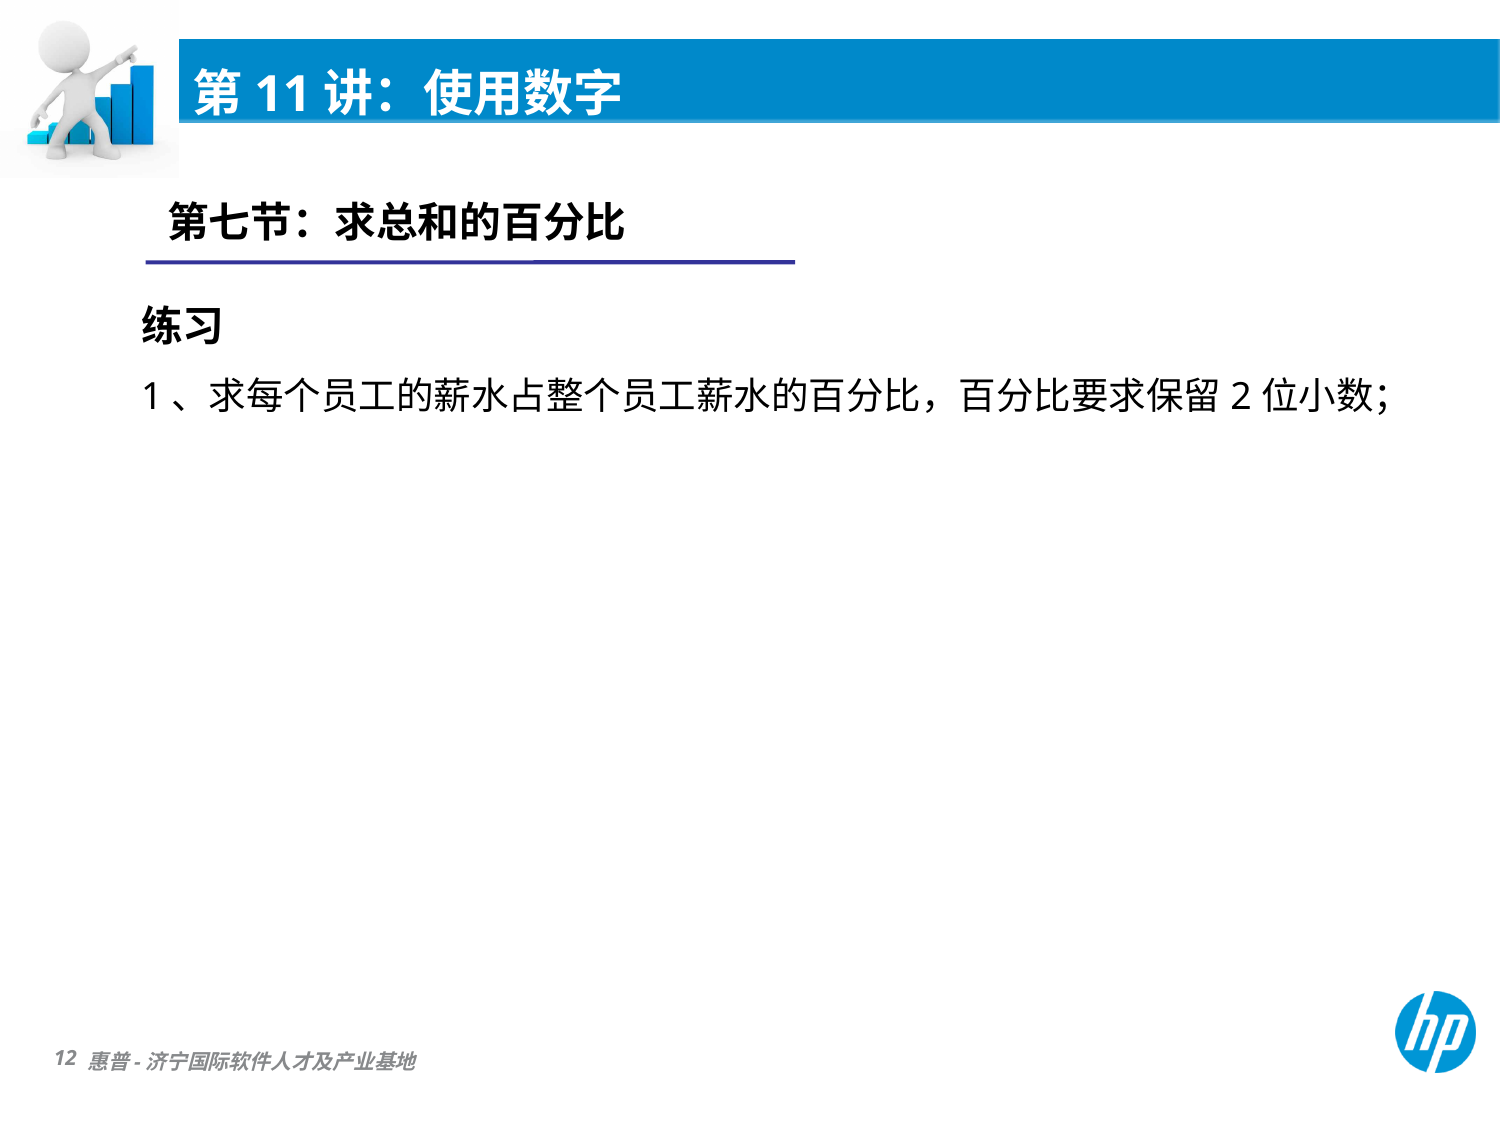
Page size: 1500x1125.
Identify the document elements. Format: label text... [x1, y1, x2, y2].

picture [196, 69, 240, 115]
picture [325, 84, 340, 113]
picture [1443, 991, 1476, 1022]
picture [547, 69, 571, 114]
text_box 第七节：求总和的百分比 [167, 196, 783, 247]
picture [287, 76, 303, 110]
picture [476, 72, 518, 115]
picture [425, 69, 471, 115]
text_box 练习 1、求每个员工的薪水占整个员工薪水的百分比，百分比要求保留2位小数； [126, 267, 1392, 425]
picture [577, 69, 619, 84]
picture [382, 103, 389, 111]
picture [329, 71, 337, 79]
picture [382, 79, 389, 87]
picture [577, 84, 619, 115]
picture [340, 69, 371, 115]
picture [0, 0, 1500, 179]
picture [1446, 1042, 1476, 1073]
picture [526, 69, 549, 114]
picture [1395, 1015, 1468, 1073]
picture [1395, 991, 1438, 1050]
picture [259, 76, 274, 110]
